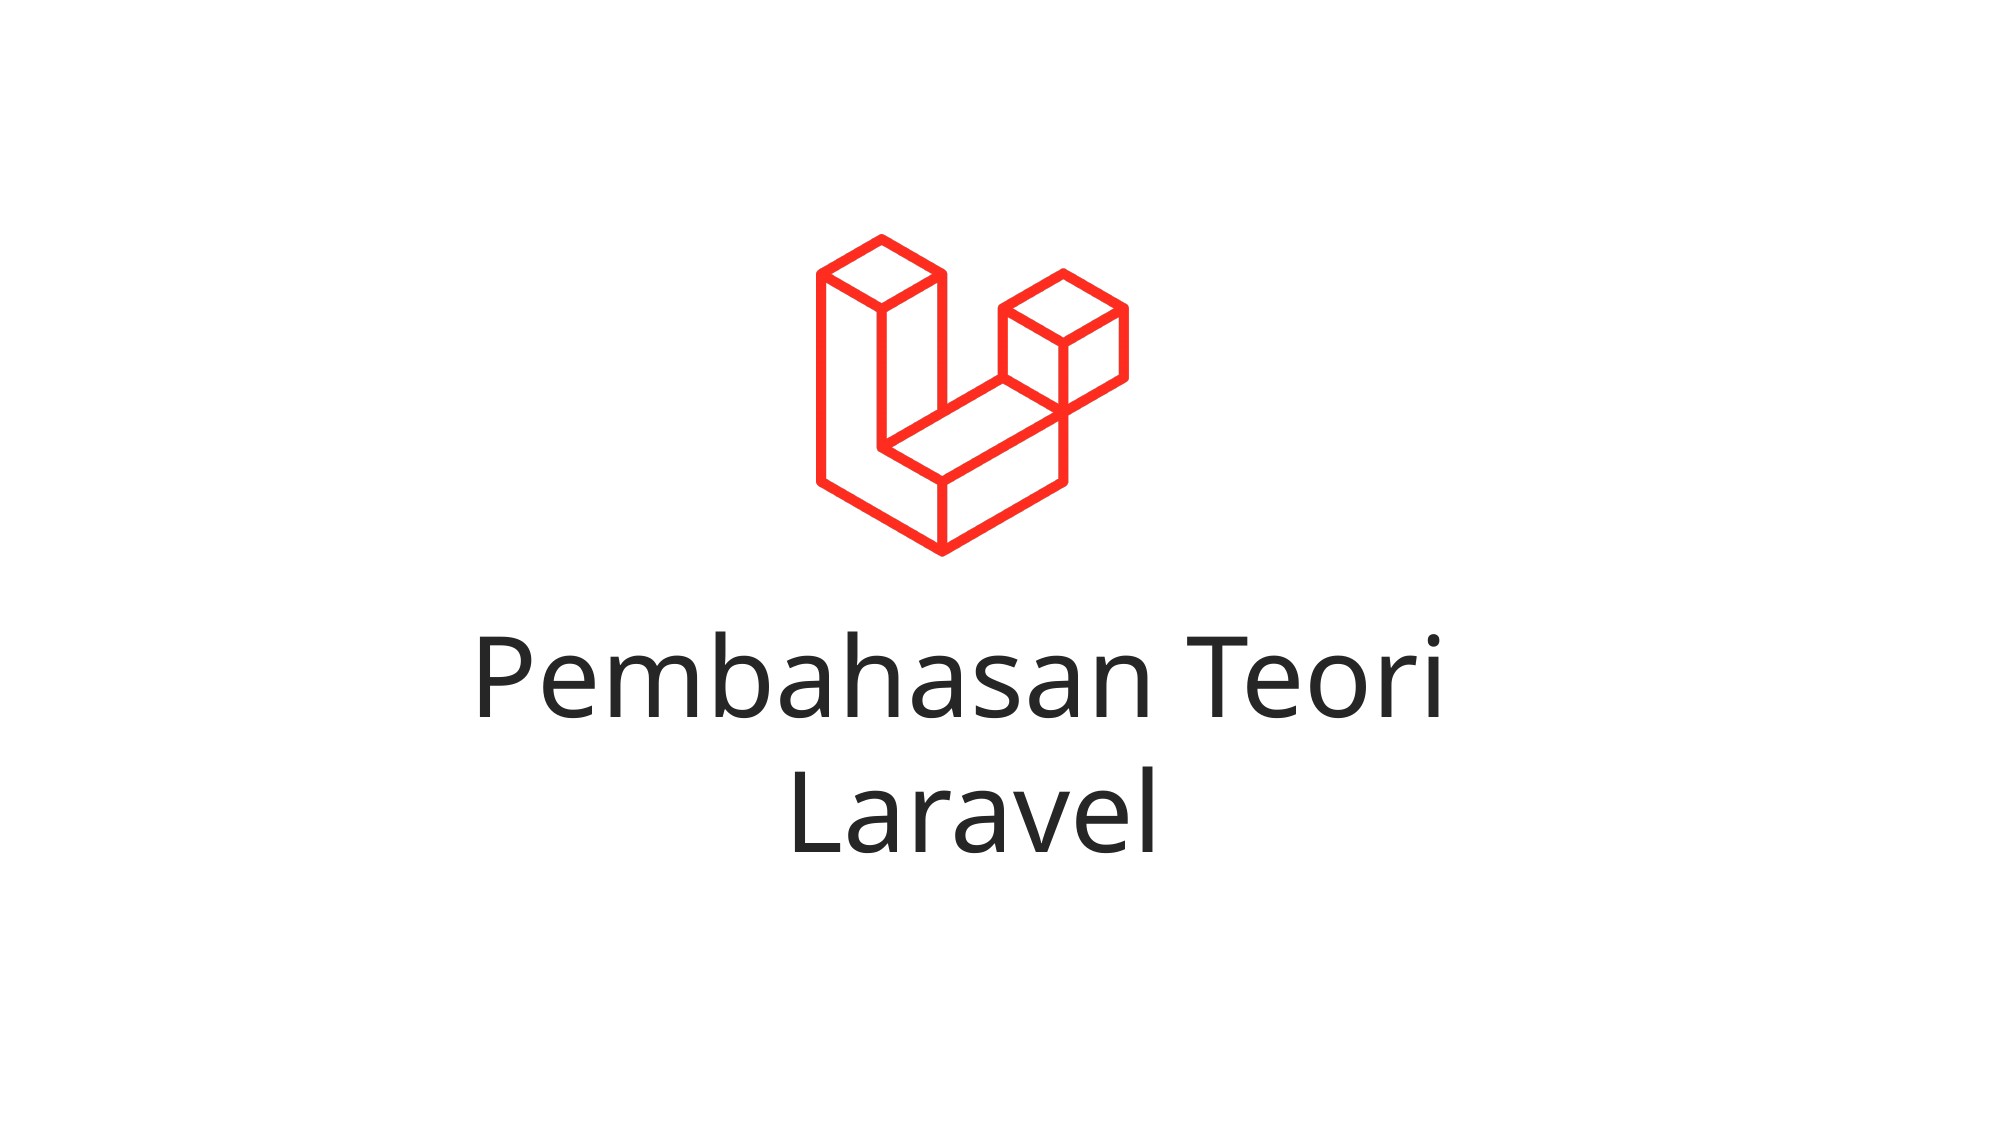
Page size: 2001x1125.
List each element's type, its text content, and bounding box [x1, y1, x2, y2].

text_box Pembahasan Teori Laravel [454, 597, 1493, 883]
picture [816, 234, 1131, 562]
